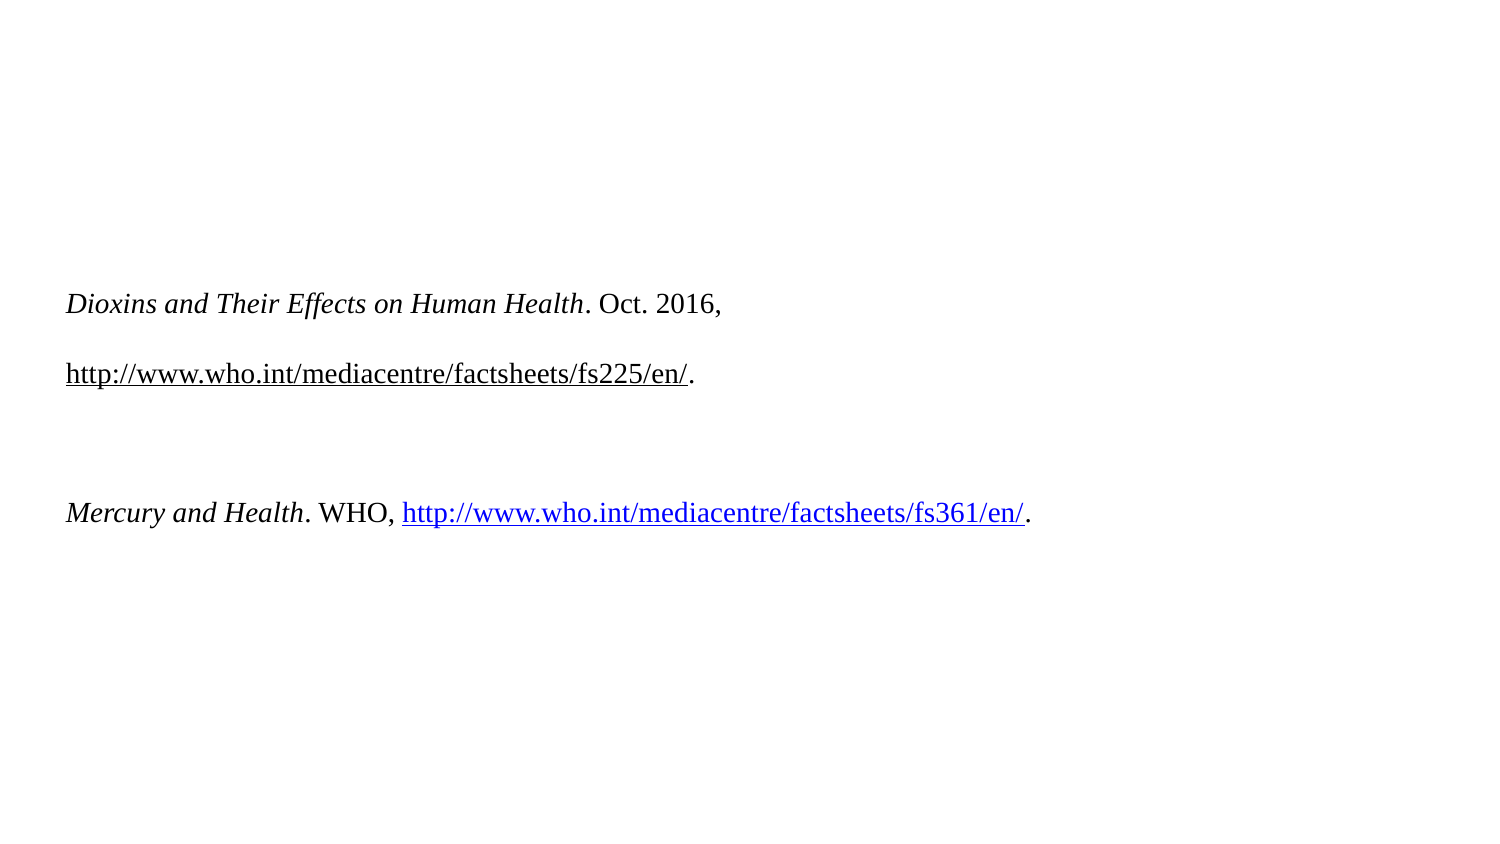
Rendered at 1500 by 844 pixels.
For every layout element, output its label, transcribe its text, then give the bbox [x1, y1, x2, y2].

text_box Dioxins and Their Effects on Human Health. Oct. 2016, http://www.who.int/mediacentre/factsheets/fs225/en/. Mercury and Health. WHO, http://www.who.int/mediacentre/factsheets/fs361/en/. [51, 188, 1449, 750]
